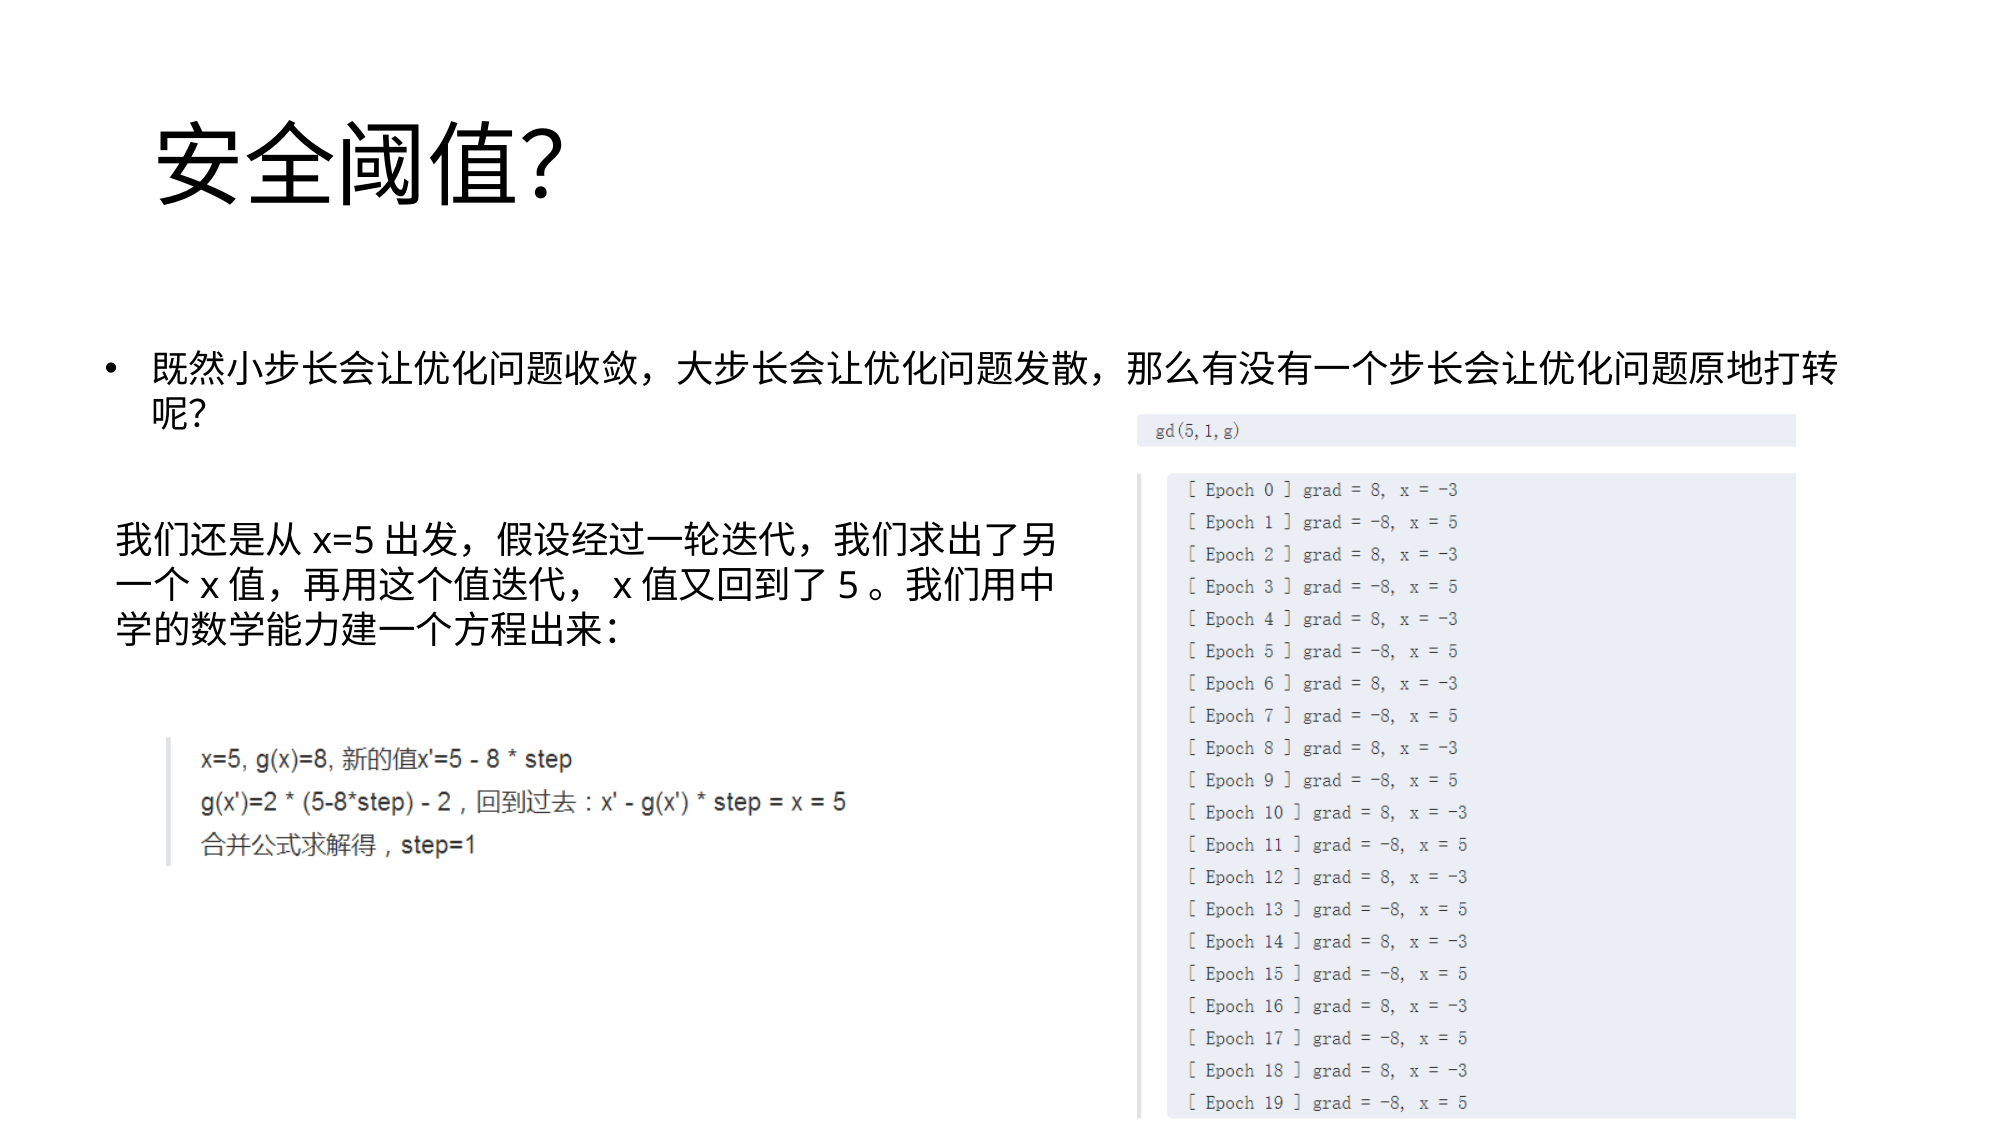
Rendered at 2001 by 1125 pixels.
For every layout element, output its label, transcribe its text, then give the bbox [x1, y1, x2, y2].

picture [1137, 410, 1796, 1125]
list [166, 735, 1014, 875]
text_box 既然小步长会让优化问题收敛，大步长会让优化问题发散，那么有没有一个步长会让优化问题原地打转呢？ [89, 338, 1887, 443]
title 安全阈值？ [137, 59, 1863, 278]
text_box 我们还是从x=5出发，假设经过一轮迭代，我们求出了另一个x值，再用这个值迭代，x值又回到了5。我们用中学的数学能力建一个方程出来： [101, 508, 1101, 659]
